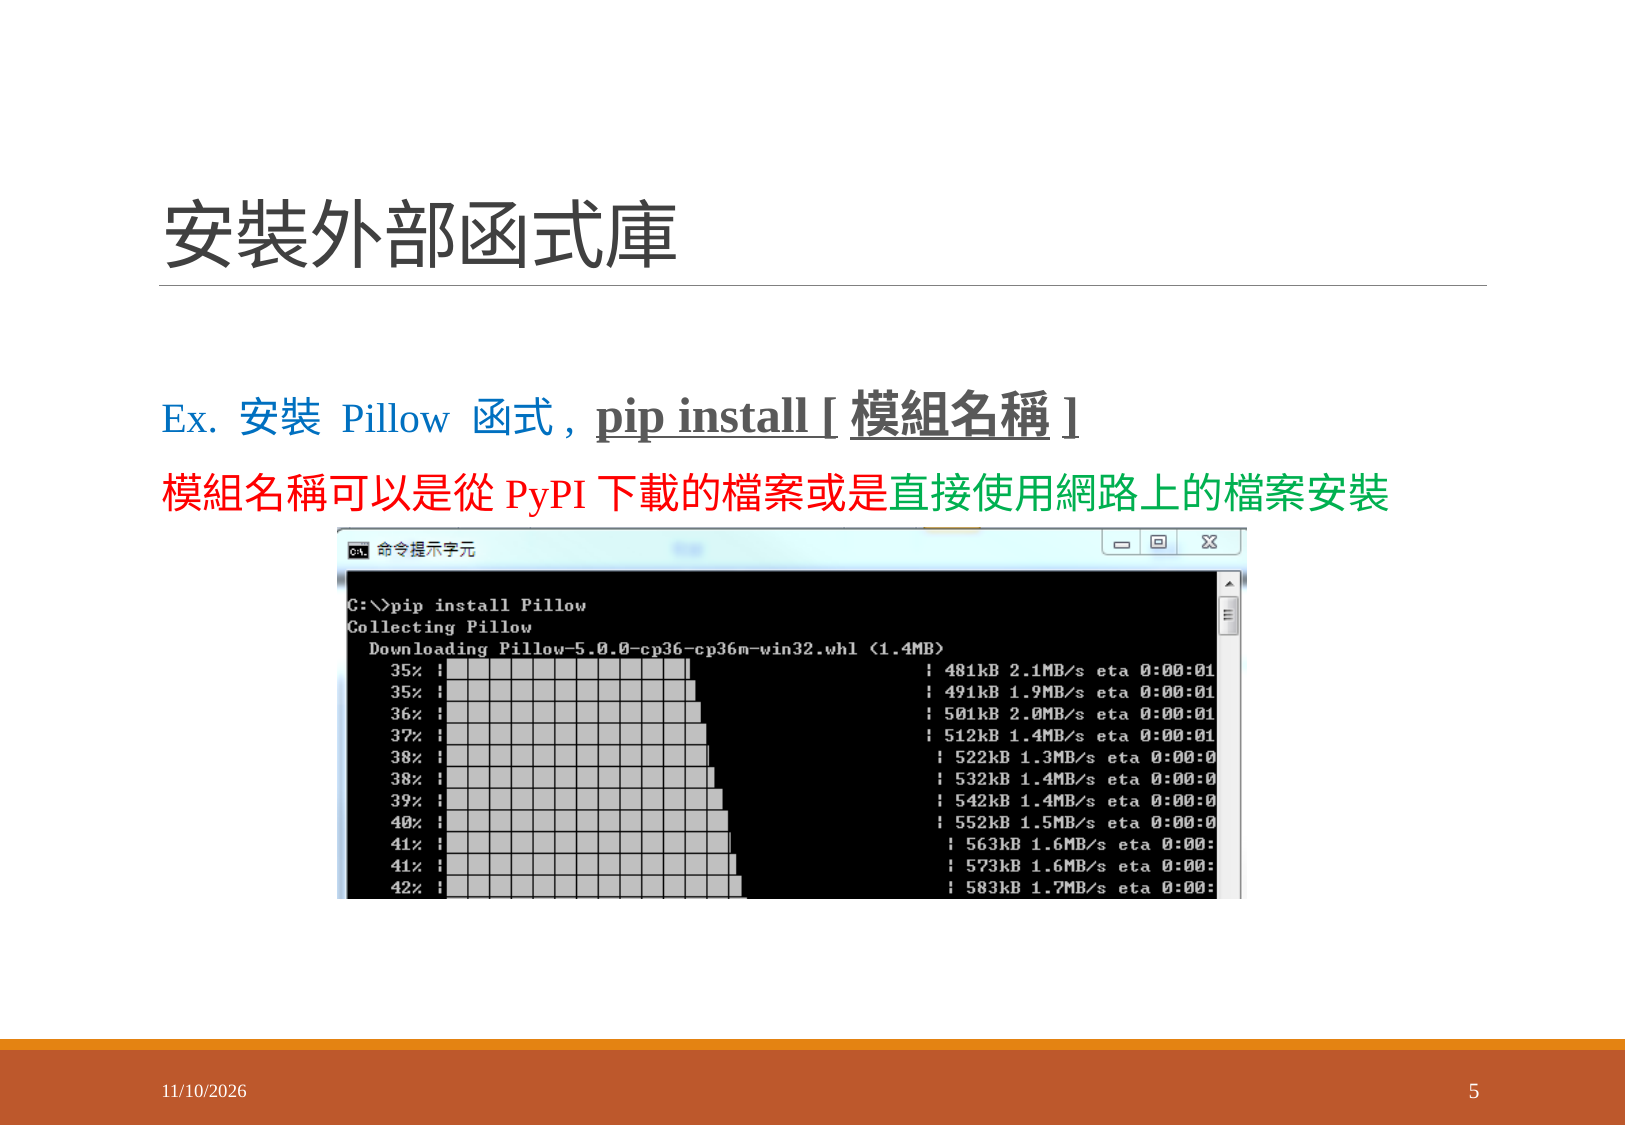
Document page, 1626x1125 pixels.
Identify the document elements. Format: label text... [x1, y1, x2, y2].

title 安裝外部函式庫 [146, 47, 1487, 285]
slide_number 5 [1319, 1059, 1495, 1120]
list Ex. 安裝 Pillow 函式, pip install [模組名稱] 模組名稱可以是從PyPI下載的檔案或是直接使用網路上的檔案安裝 [146, 302, 1586, 1039]
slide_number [146, 1059, 476, 1120]
picture [337, 526, 1247, 900]
